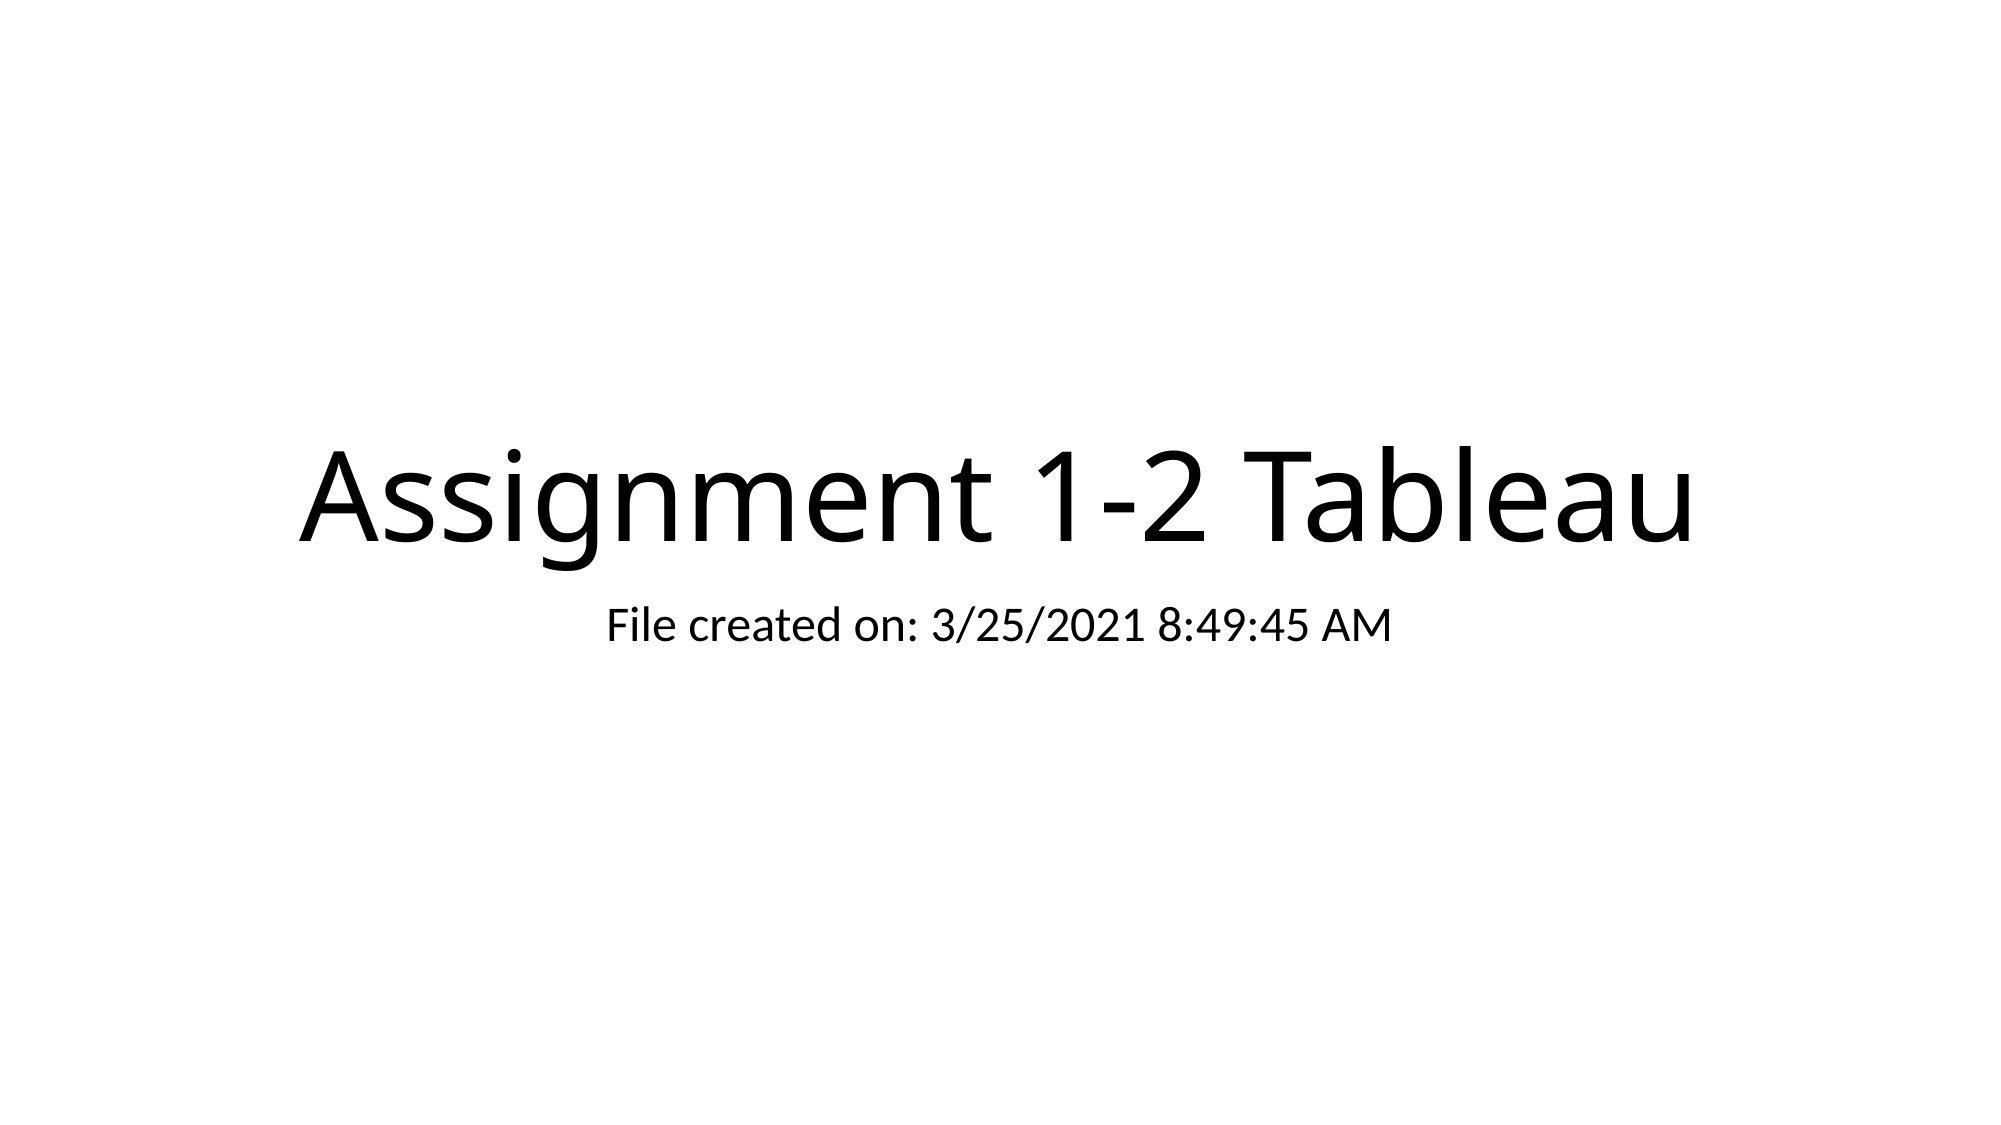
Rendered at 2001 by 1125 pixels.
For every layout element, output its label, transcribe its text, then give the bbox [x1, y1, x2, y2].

subtitle File created on: 3/25/2021 8:49:45 AM [249, 590, 1750, 863]
title Assignment 1-2 Tableau [249, 184, 1750, 576]
